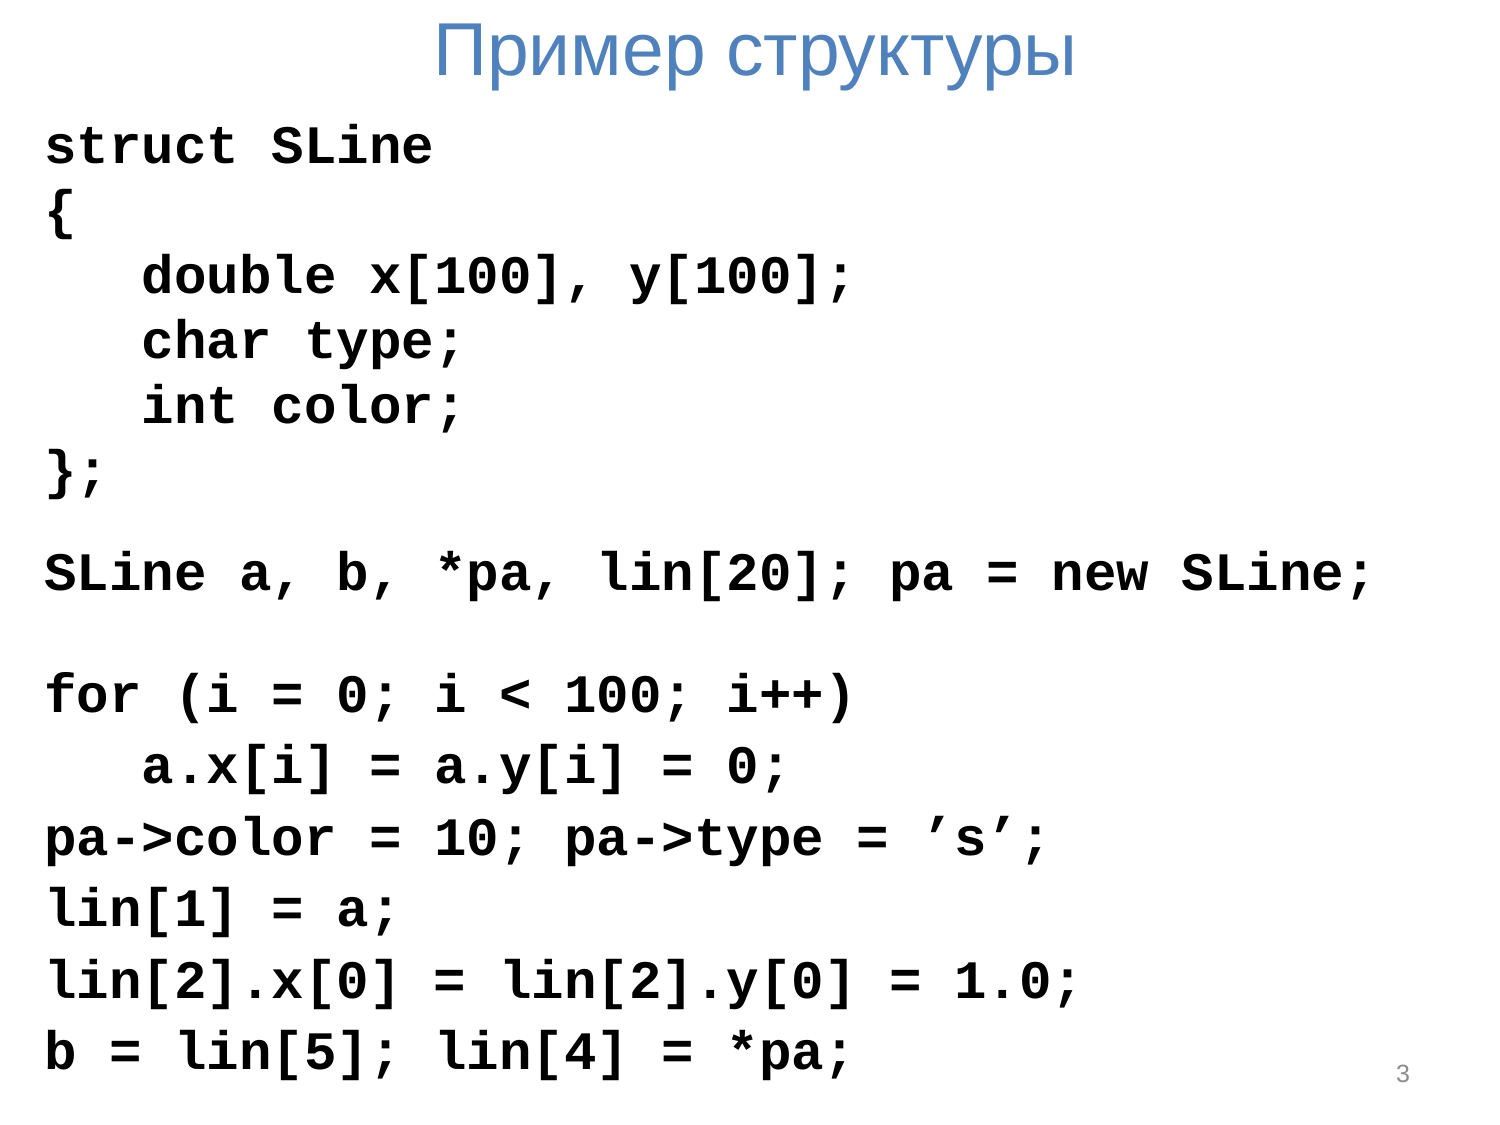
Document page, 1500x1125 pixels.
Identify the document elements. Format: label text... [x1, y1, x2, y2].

title Пример структуры [29, 0, 1483, 90]
subtitle struct SLine { double x[100], y[100]; char type; int color; }; SLine а, b, *pa, lin[20]; pa = new SLine; for (i = 0; i < 100; i++) a.x[i] = a.y[i] = 0; pa->color = 10; pa->type = ’s’; lin[1] = a; lin[2].x[0] = lin[2].y[0] = 1.0; b = lin[5]; lin[4] = *pa; [29, 101, 1483, 1125]
slide_number 3 [1074, 1042, 1425, 1103]
